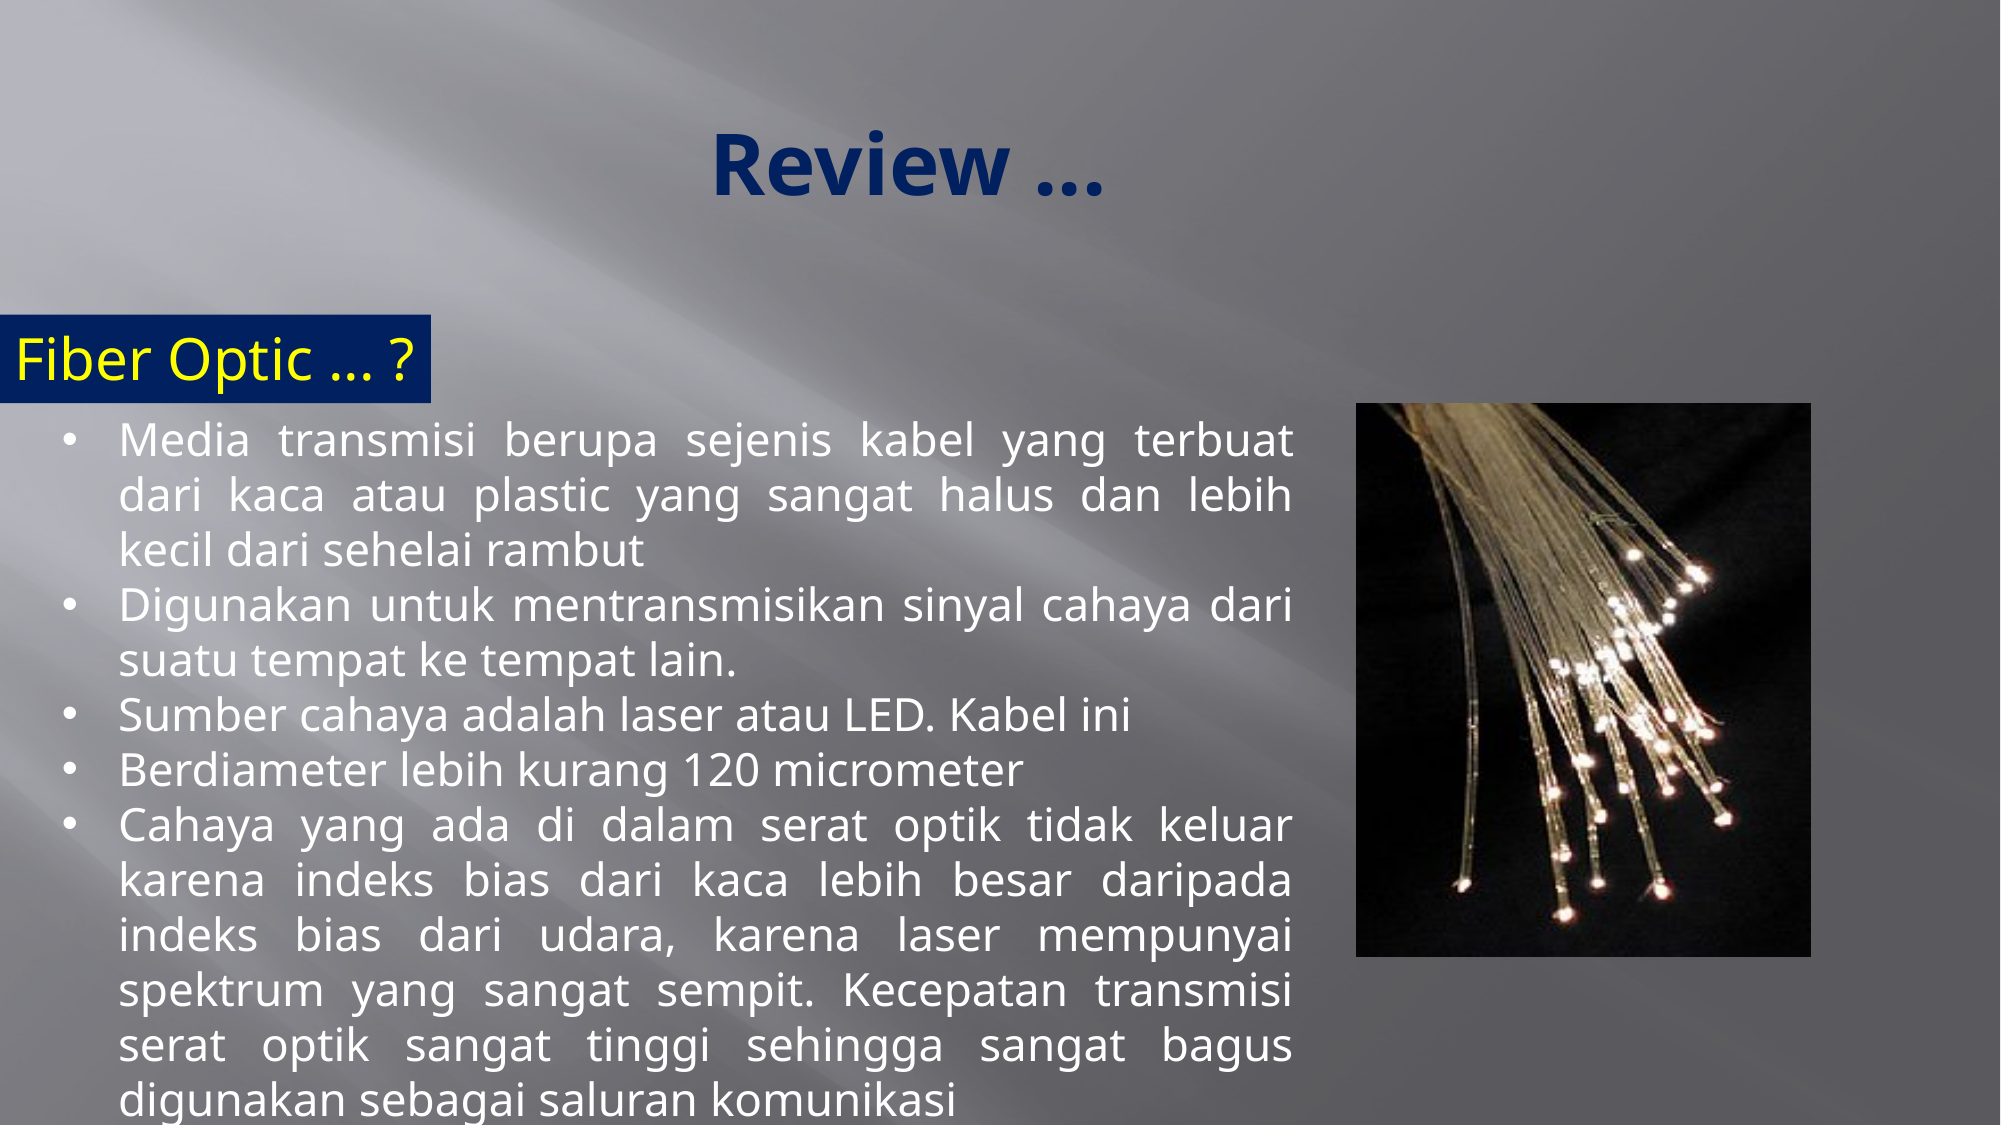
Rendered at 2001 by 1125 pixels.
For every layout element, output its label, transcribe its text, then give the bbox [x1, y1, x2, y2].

title Review ... [485, 52, 1331, 271]
text_box Media transmisi berupa sejenis kabel yang terbuat dari kaca atau plastic yang sangat halus dan lebih kecil dari sehelai rambut Digunakan untuk mentransmisikan sinyal cahaya dari suatu tempat ke tempat lain. Sumber cahaya adalah laser atau LED. Kabel ini Berdiameter lebih kurang 120 micrometer Cahaya yang ada di dalam serat optik tidak keluar karena indeks bias dari kaca lebih besar daripada indeks bias dari udara, karena laser mempunyai spektrum yang sangat sempit. Kecepatan transmisi serat optik sangat tinggi sehingga sangat bagus digunakan sebagai saluran komunikasi [46, 403, 1310, 1125]
list Fiber Optic ... ? [0, 314, 431, 404]
picture [1356, 402, 1811, 957]
